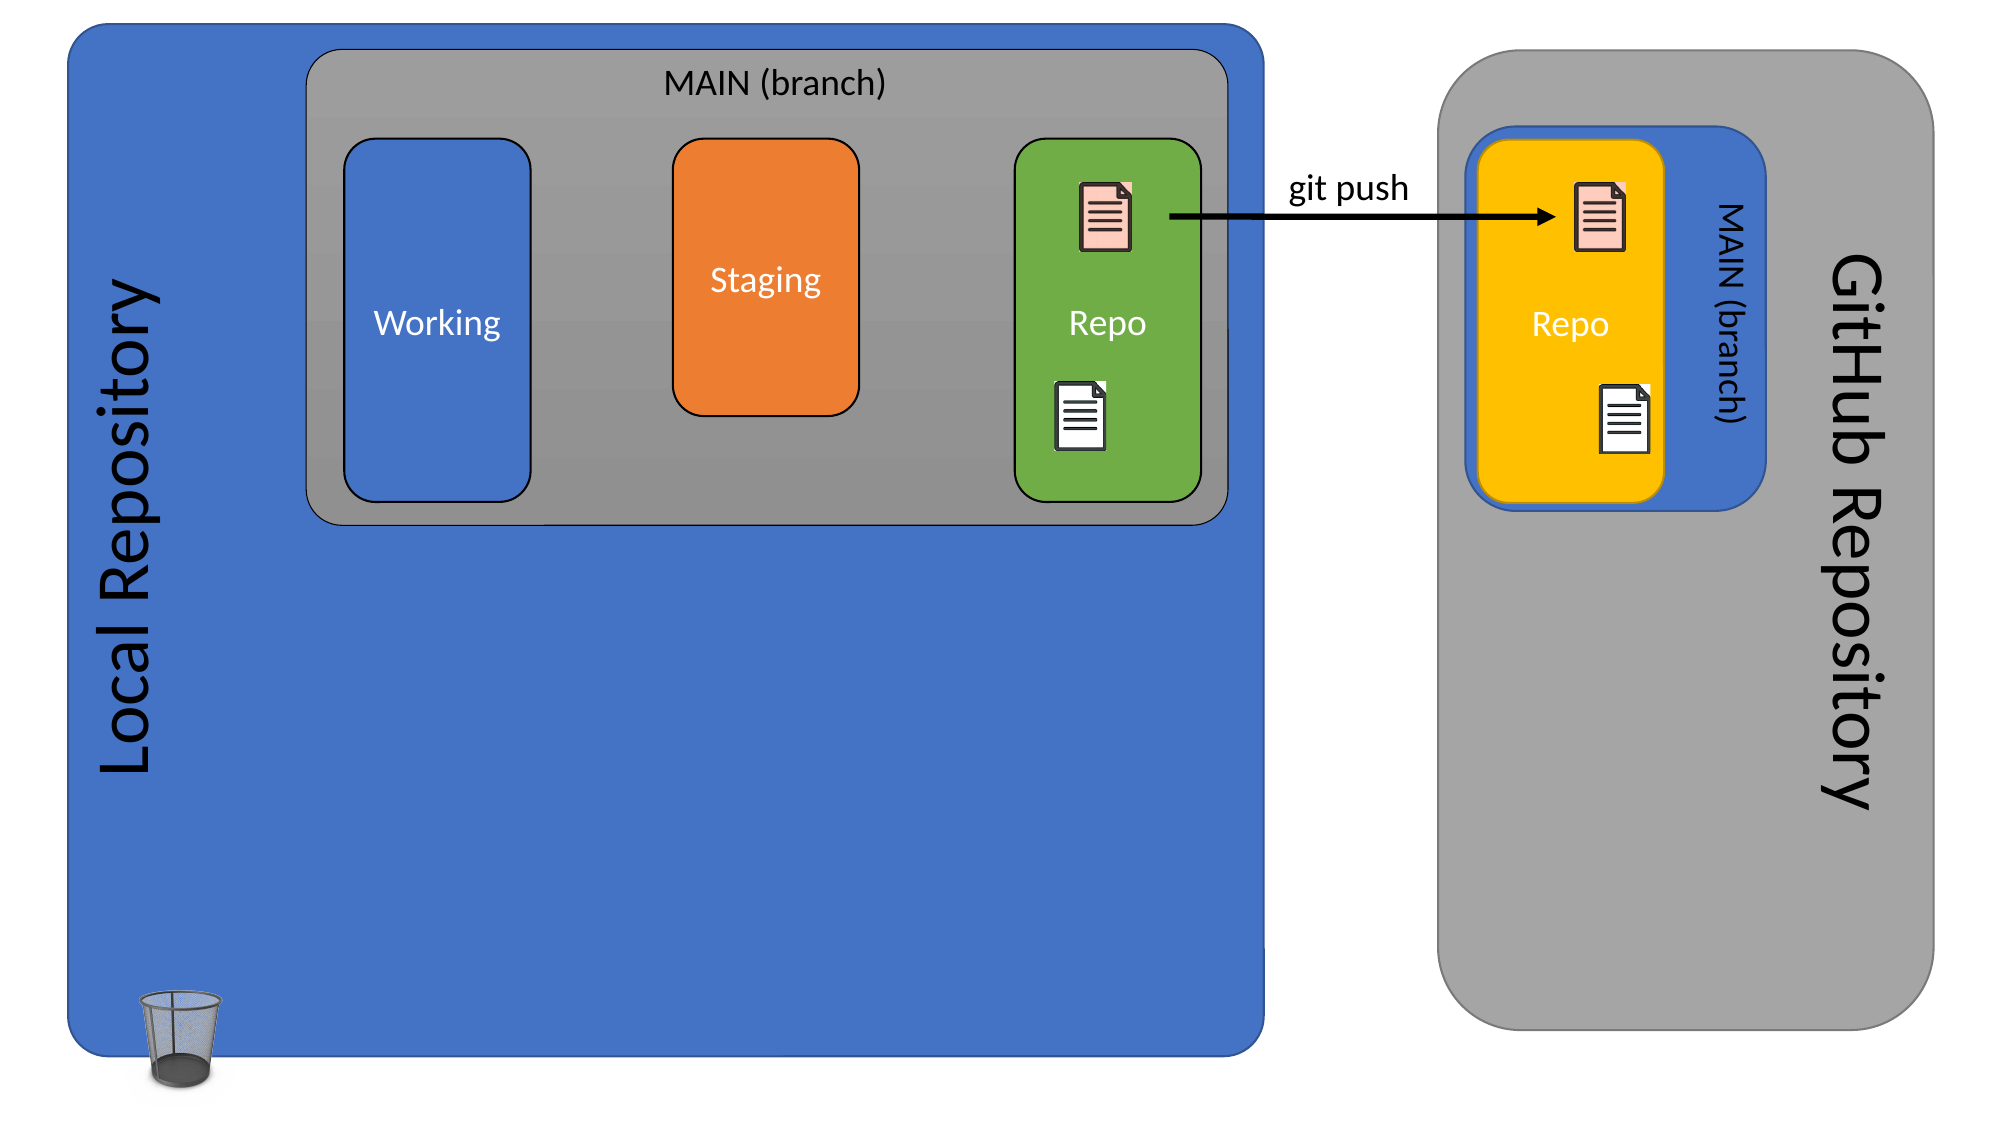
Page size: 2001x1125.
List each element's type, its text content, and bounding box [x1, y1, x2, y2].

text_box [306, 49, 1228, 526]
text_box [66, 24, 1264, 1057]
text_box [1438, 50, 1934, 1031]
picture [1598, 384, 1651, 454]
picture [1054, 381, 1107, 451]
picture [1079, 182, 1132, 252]
text_box git push [1267, 155, 1431, 213]
picture [1574, 182, 1626, 252]
picture [105, 961, 256, 1112]
